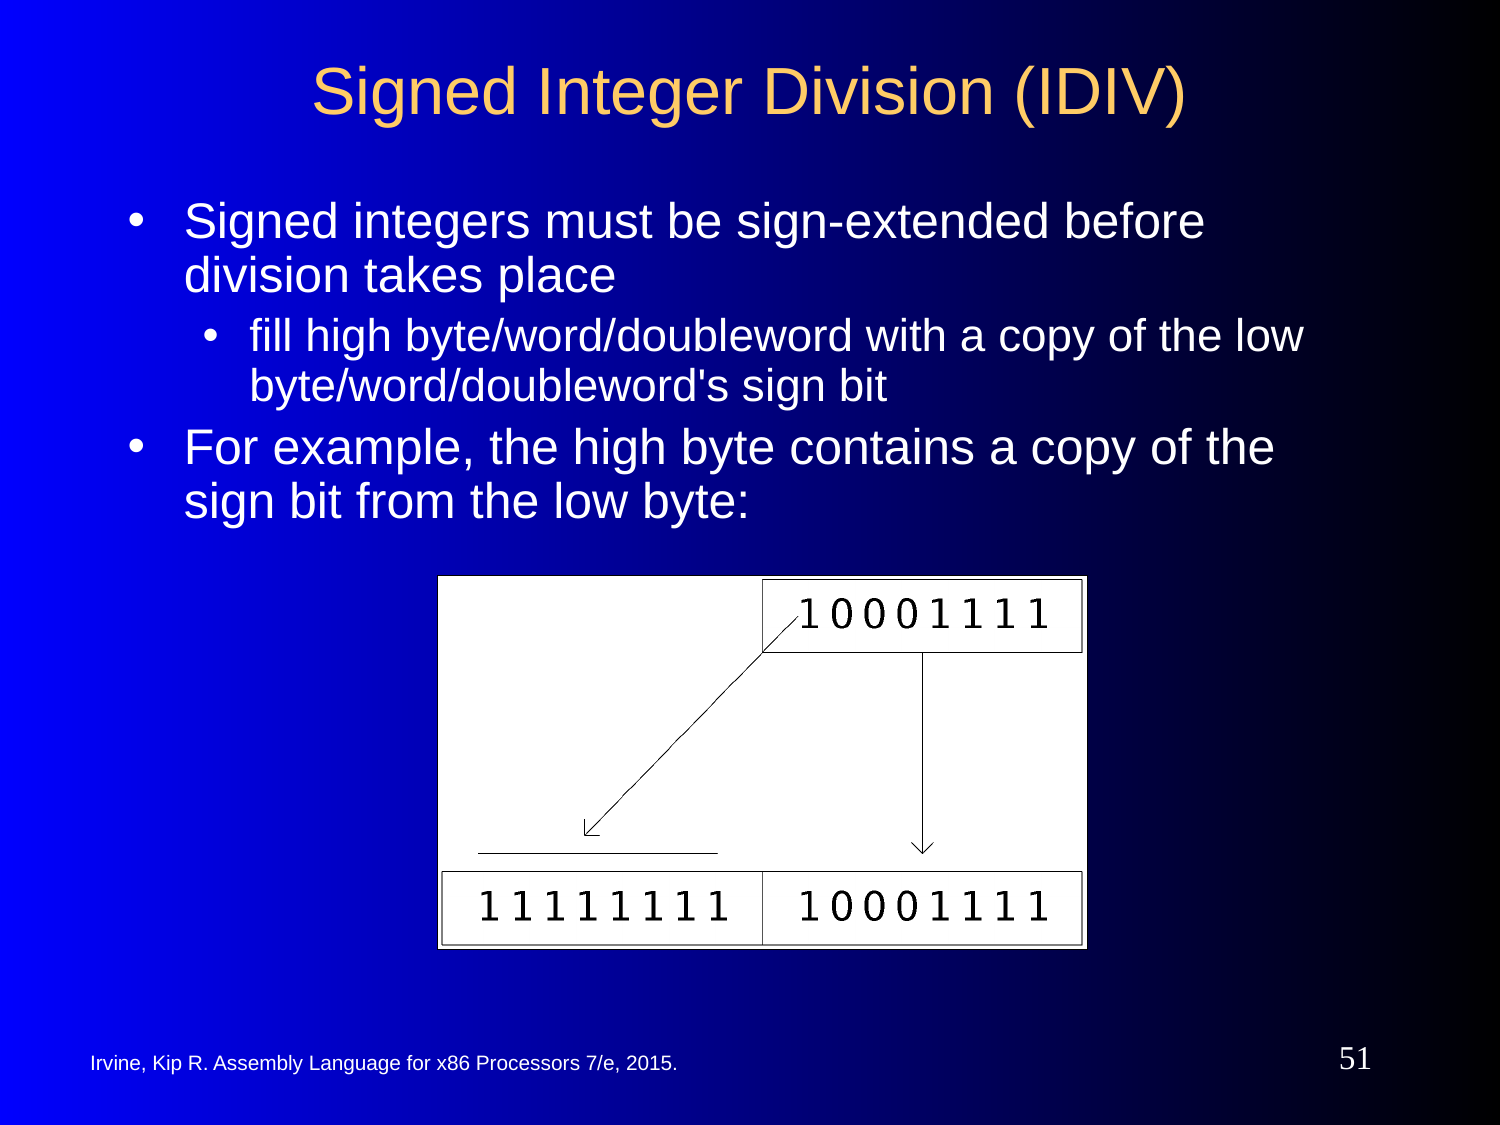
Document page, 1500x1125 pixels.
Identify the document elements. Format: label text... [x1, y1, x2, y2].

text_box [437, 574, 1088, 951]
list Signed integers must be sign-extended before division takes place fill high byte/word/doubleword with a copy of the low byte/word/doubleword's sign bit For example, the high byte contains a copy of the sign bit from the low byte: [112, 187, 1363, 563]
slide_number ‹#› [1224, 1025, 1388, 1088]
title Signed Integer Division (IDIV) [112, 37, 1388, 138]
footer Irvine, Kip R. Assembly Language for x86 Processors 7/e, 2015. [75, 1037, 800, 1088]
